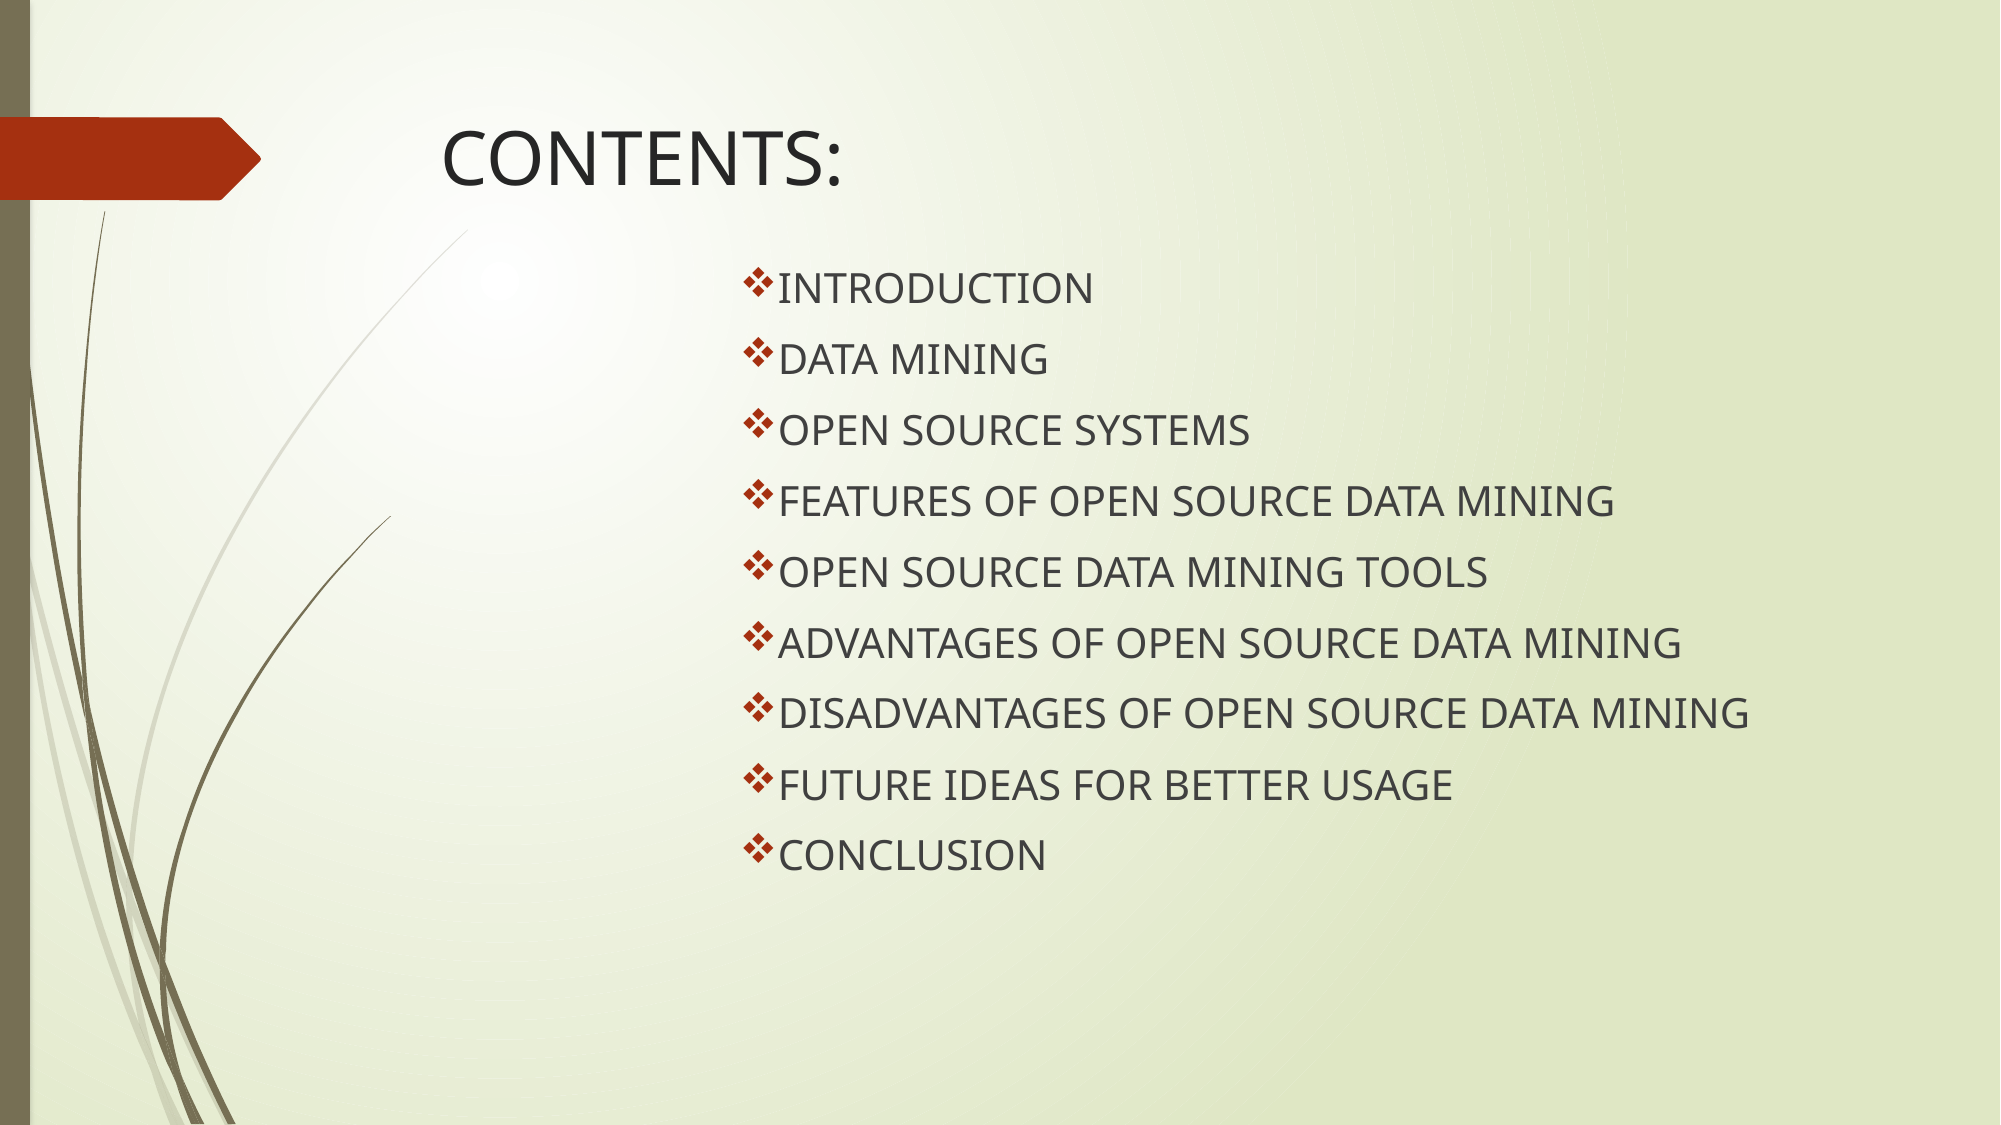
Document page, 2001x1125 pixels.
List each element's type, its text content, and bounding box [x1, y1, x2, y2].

list INTRODUCTION DATA MINING OPEN SOURCE SYSTEMS FEATURES OF OPEN SOURCE DATA MINING OPEN SOURCE DATA MINING TOOLS ADVANTAGES OF OPEN SOURCE DATA MINING DISADVANTAGES OF OPEN SOURCE DATA MINING FUTURE IDEAS FOR BETTER USAGE CONCLUSION [424, 203, 1888, 970]
title CONTENTS: [425, 102, 1888, 203]
